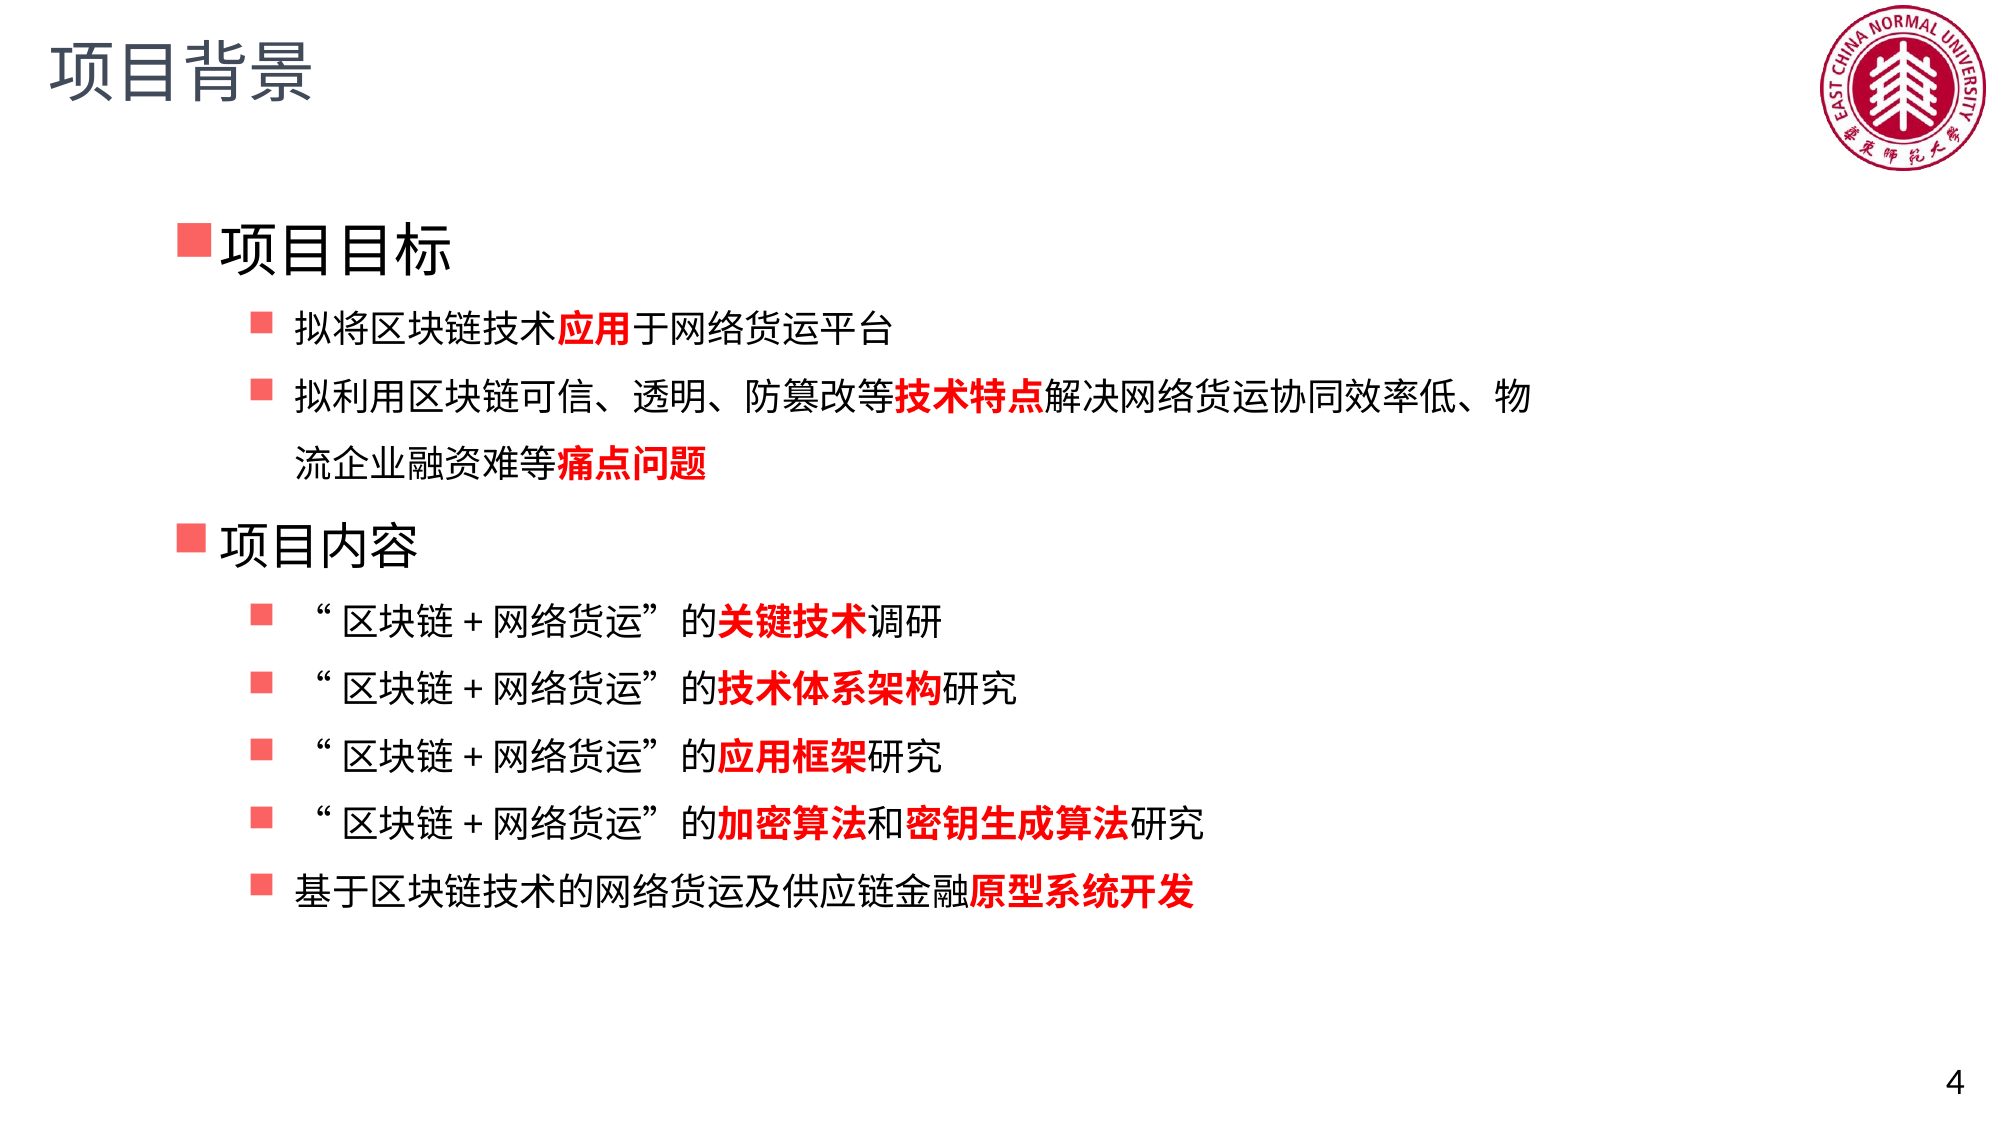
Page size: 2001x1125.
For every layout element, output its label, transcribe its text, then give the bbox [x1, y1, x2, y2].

picture [1820, 5, 1986, 171]
text_box 项目背景 [33, 21, 331, 117]
text_box 项目目标 拟将区块链技术应用于网络货运平台 拟利用区块链可信、透明、防篡改等技术特点解决网络货运协同效率低、物流企业融资难等痛点问题 项目内容 “区块链+网络货运”的关键技术调研 “区块链+网络货运”的技术体系架构研究 “区块链+网络货运”的应用框架研究 “区块链+网络货运”的加密算法和密钥生成算法研究 基于区块链技术的网络货运及供应链金融原型系统开发 [157, 170, 1555, 1025]
slide_number 4 [1529, 1049, 1980, 1110]
